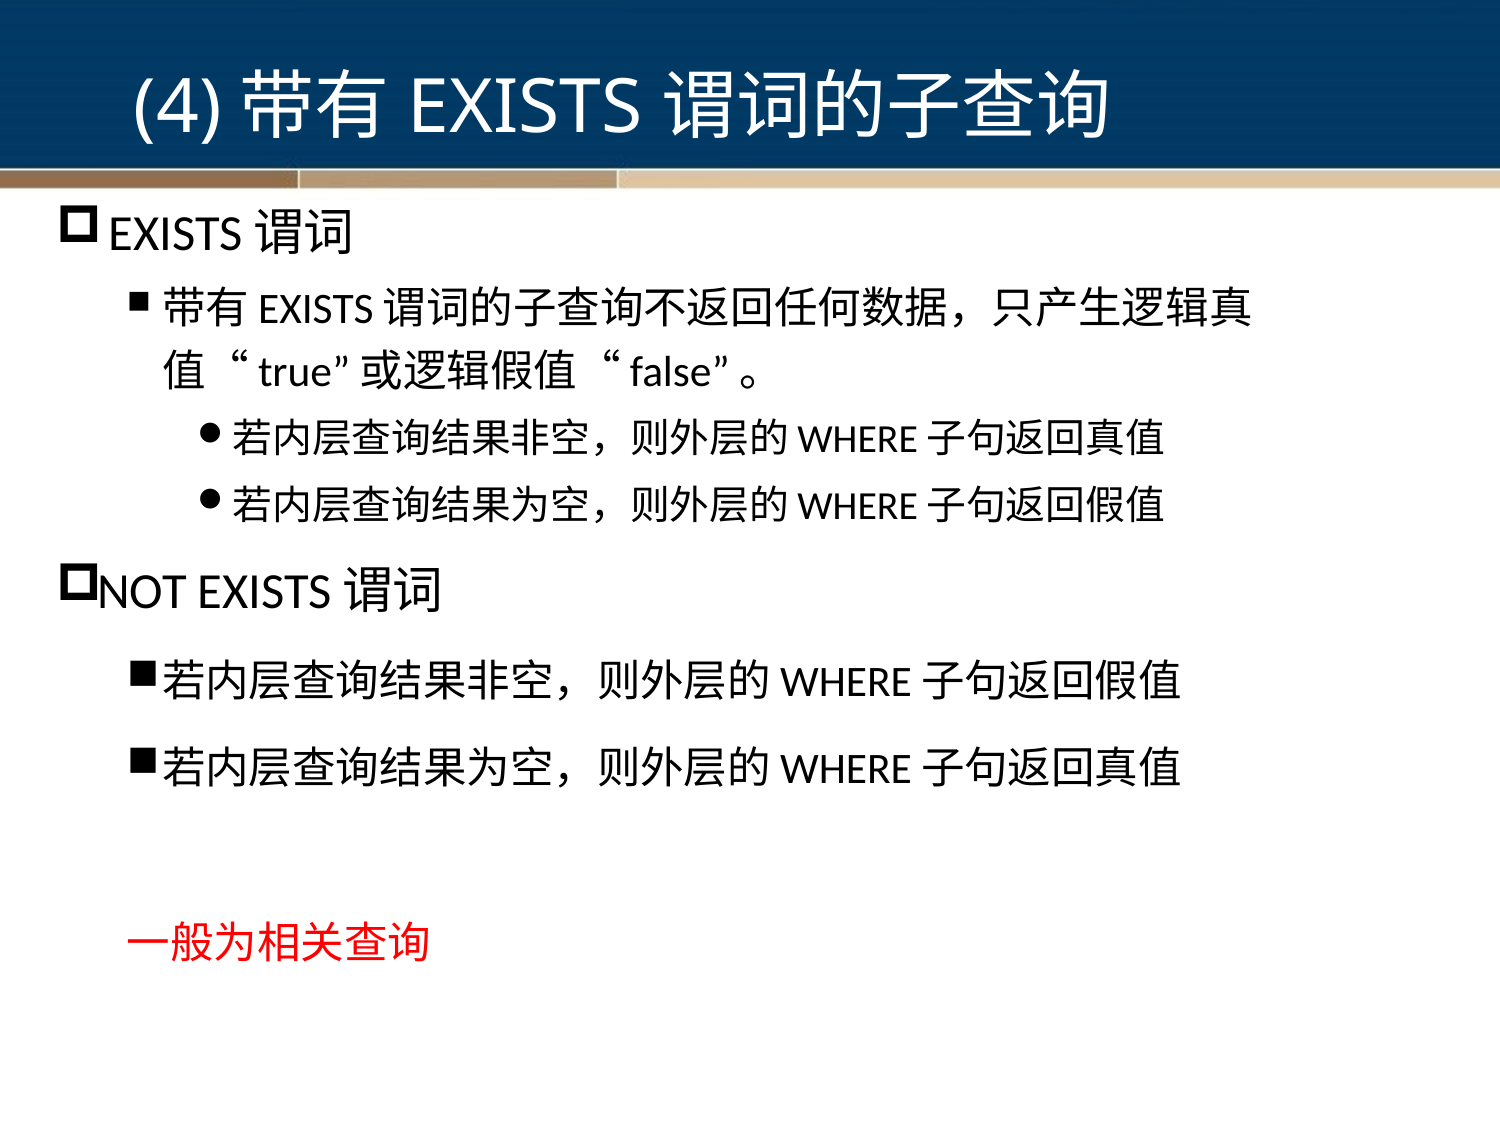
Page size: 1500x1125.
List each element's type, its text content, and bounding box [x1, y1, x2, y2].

title (4)带有EXISTS谓词的子查询 [118, 0, 1413, 180]
list EXISTS谓词 带有EXISTS谓词的子查询不返回任何数据，只产生逻辑真值“true”或逻辑假值“false”。 若内层查询结果非空，则外层的WHERE子句返回真值 若内层查询结果为空，则外层的WHERE子句返回假值 NOT EXISTS谓词 若内层查询结果非空，则外层的WHERE子句返回假值 若内层查询结果为空，则外层的WHERE子句返回真值 一般为相关查询 [41, 180, 1459, 977]
picture [0, 0, 1500, 1125]
